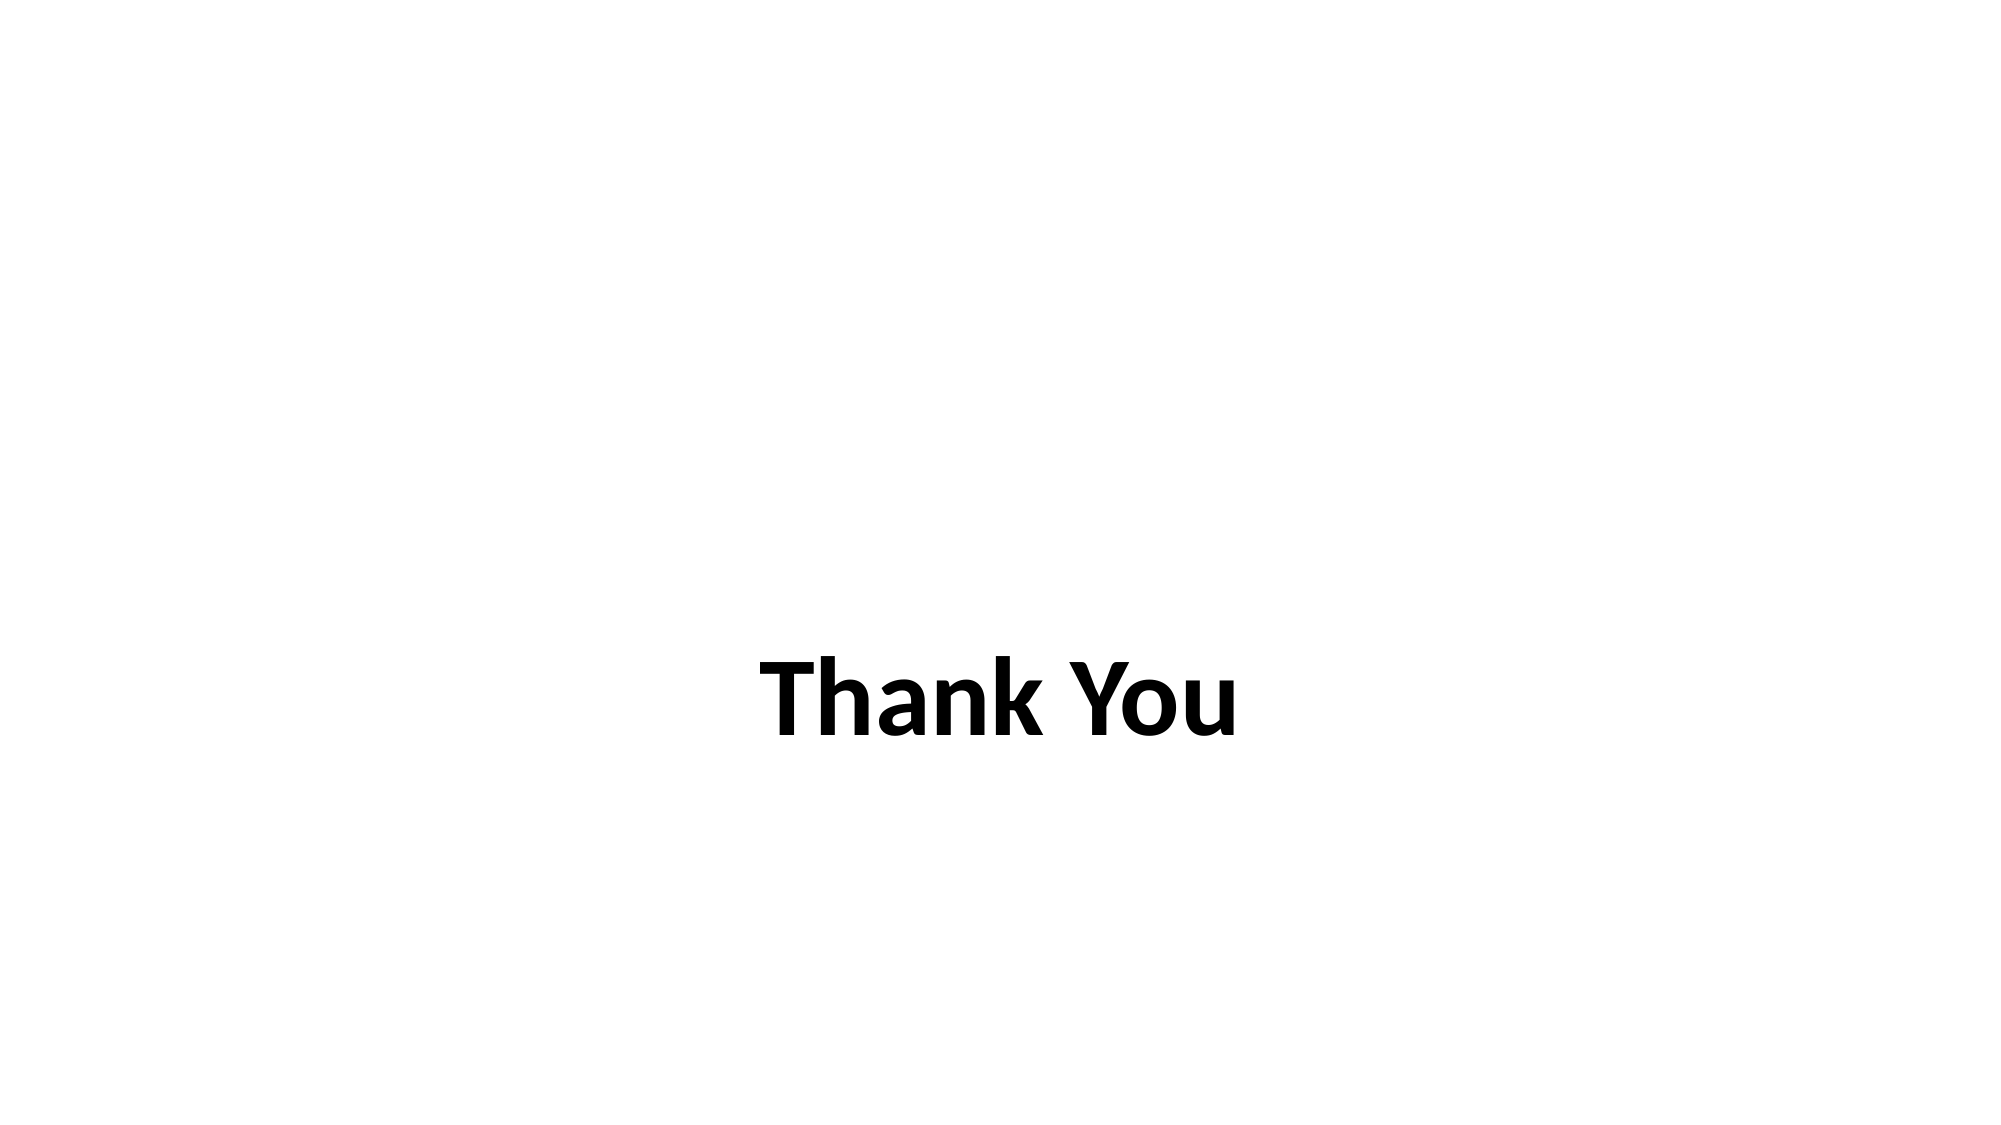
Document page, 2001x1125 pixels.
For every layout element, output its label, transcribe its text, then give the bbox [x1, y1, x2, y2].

list Thank You [161, 630, 1839, 868]
